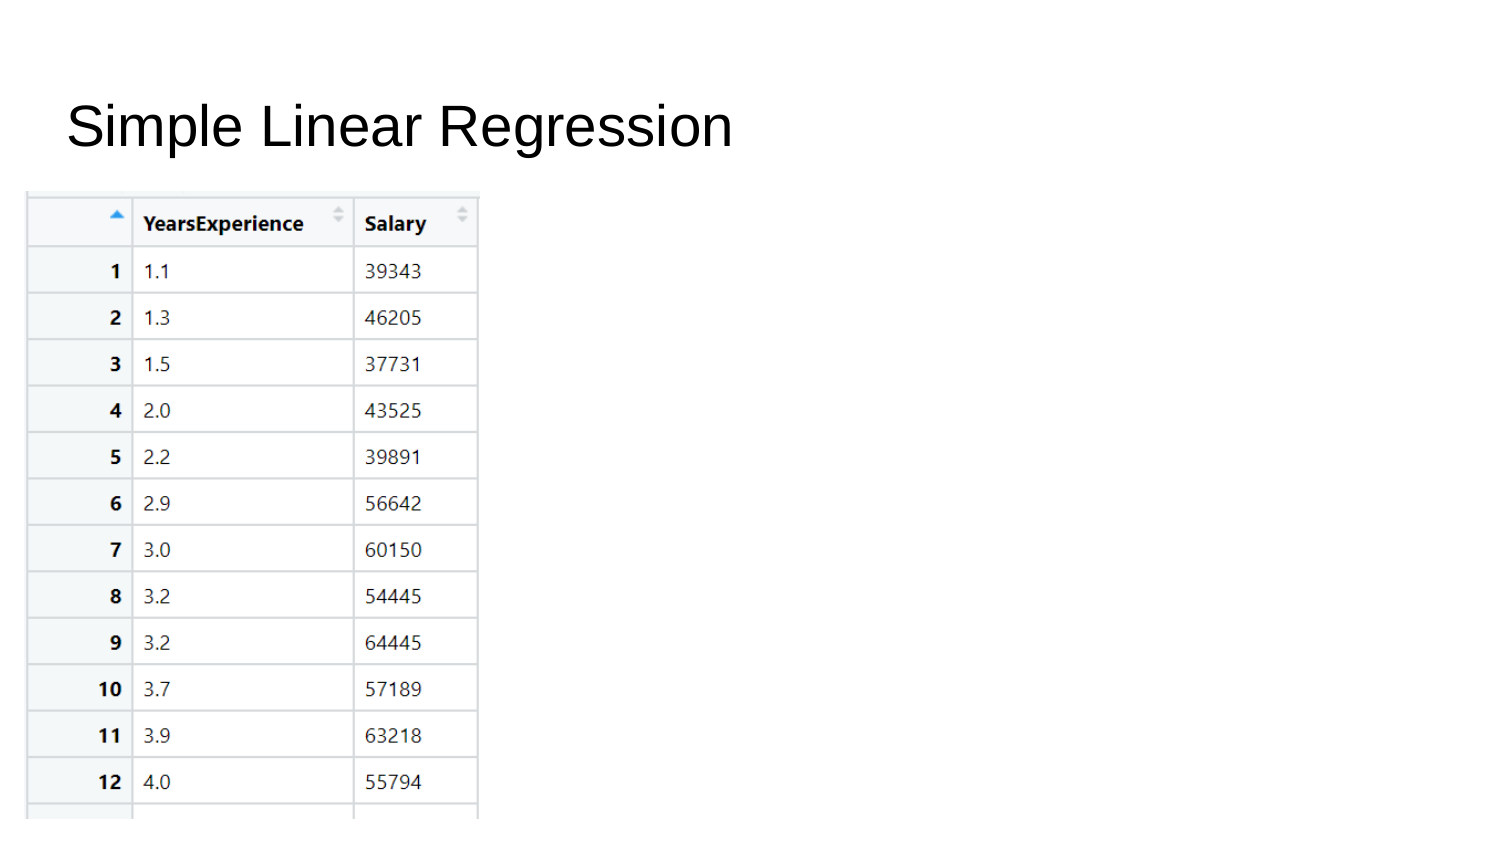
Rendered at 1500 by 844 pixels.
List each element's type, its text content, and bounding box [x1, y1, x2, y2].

title Simple Linear Regression [51, 72, 1449, 167]
picture [24, 191, 480, 819]
